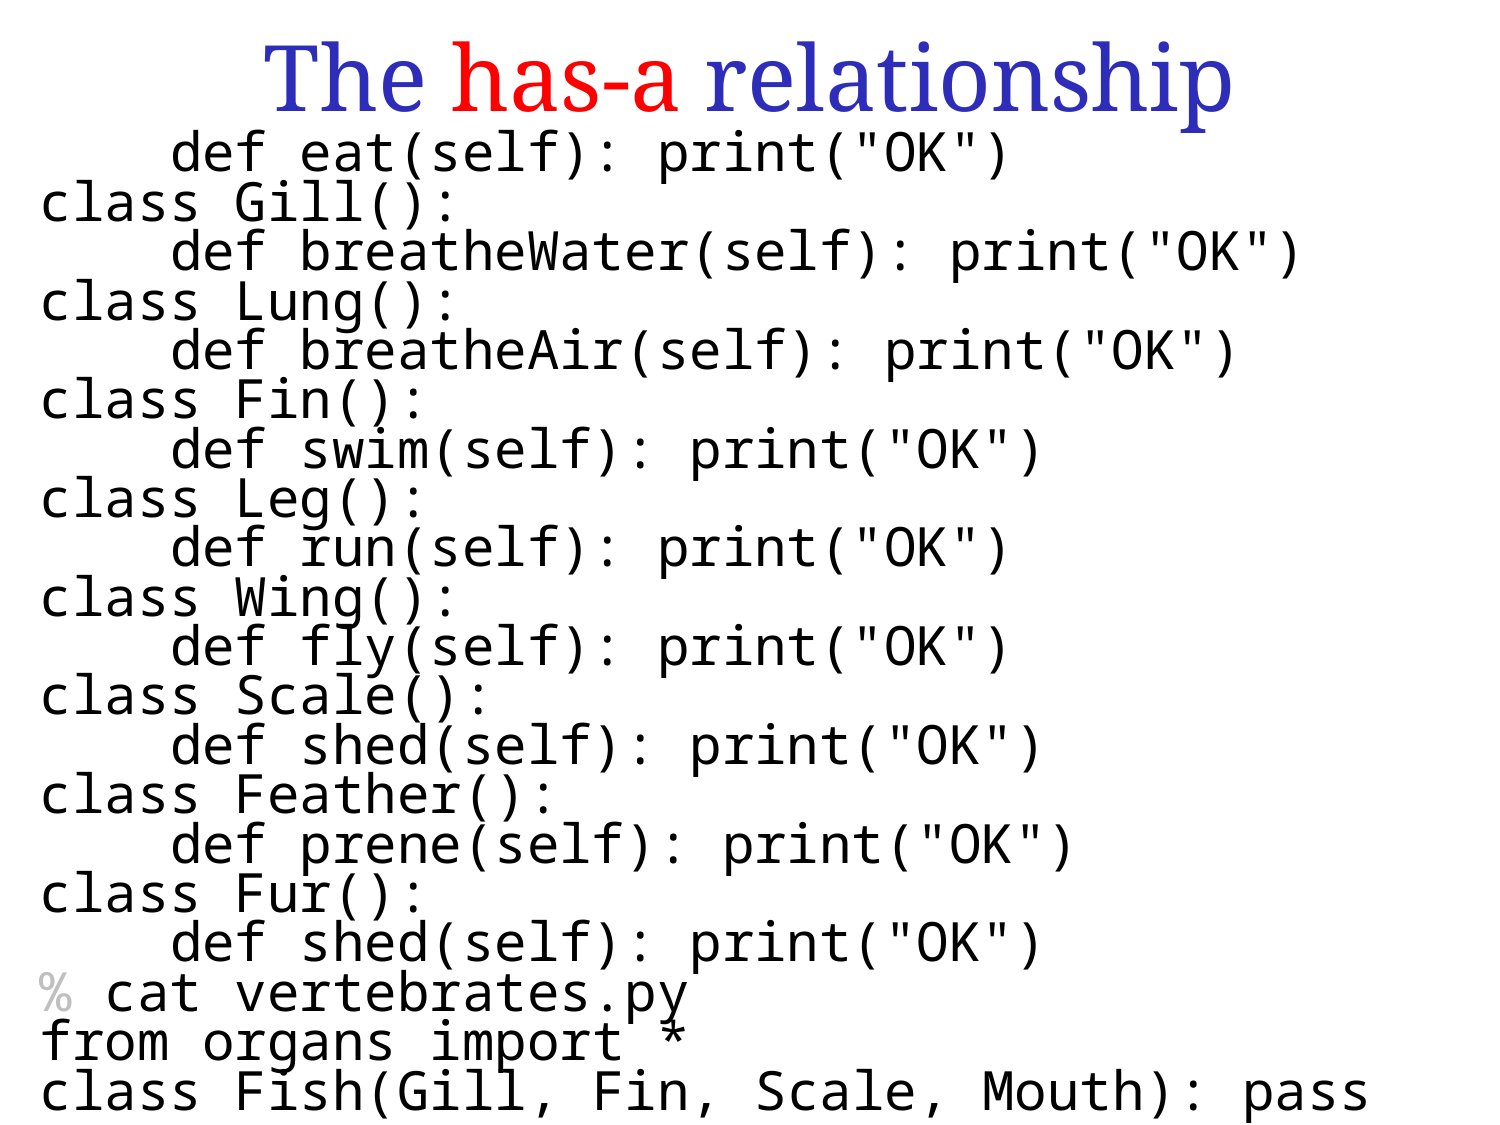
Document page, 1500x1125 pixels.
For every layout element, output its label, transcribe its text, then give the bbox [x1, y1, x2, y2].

text_box The has-a relationship [0, 12, 1500, 138]
text_box def eat(self): print("OK") class Gill(): def breatheWater(self): print("OK") class Lung(): def breatheAir(self): print("OK") class Fin(): def swim(self): print("OK") class Leg(): def run(self): print("OK") class Wing(): def fly(self): print("OK") class Scale(): def shed(self): print("OK") class Feather(): def prene(self): print("OK") class Fur(): def shed(self): print("OK") % cat vertebrates.py from organs import * class Fish(Gill, Fin, Scale, Mouth): pass [24, 125, 1500, 1124]
